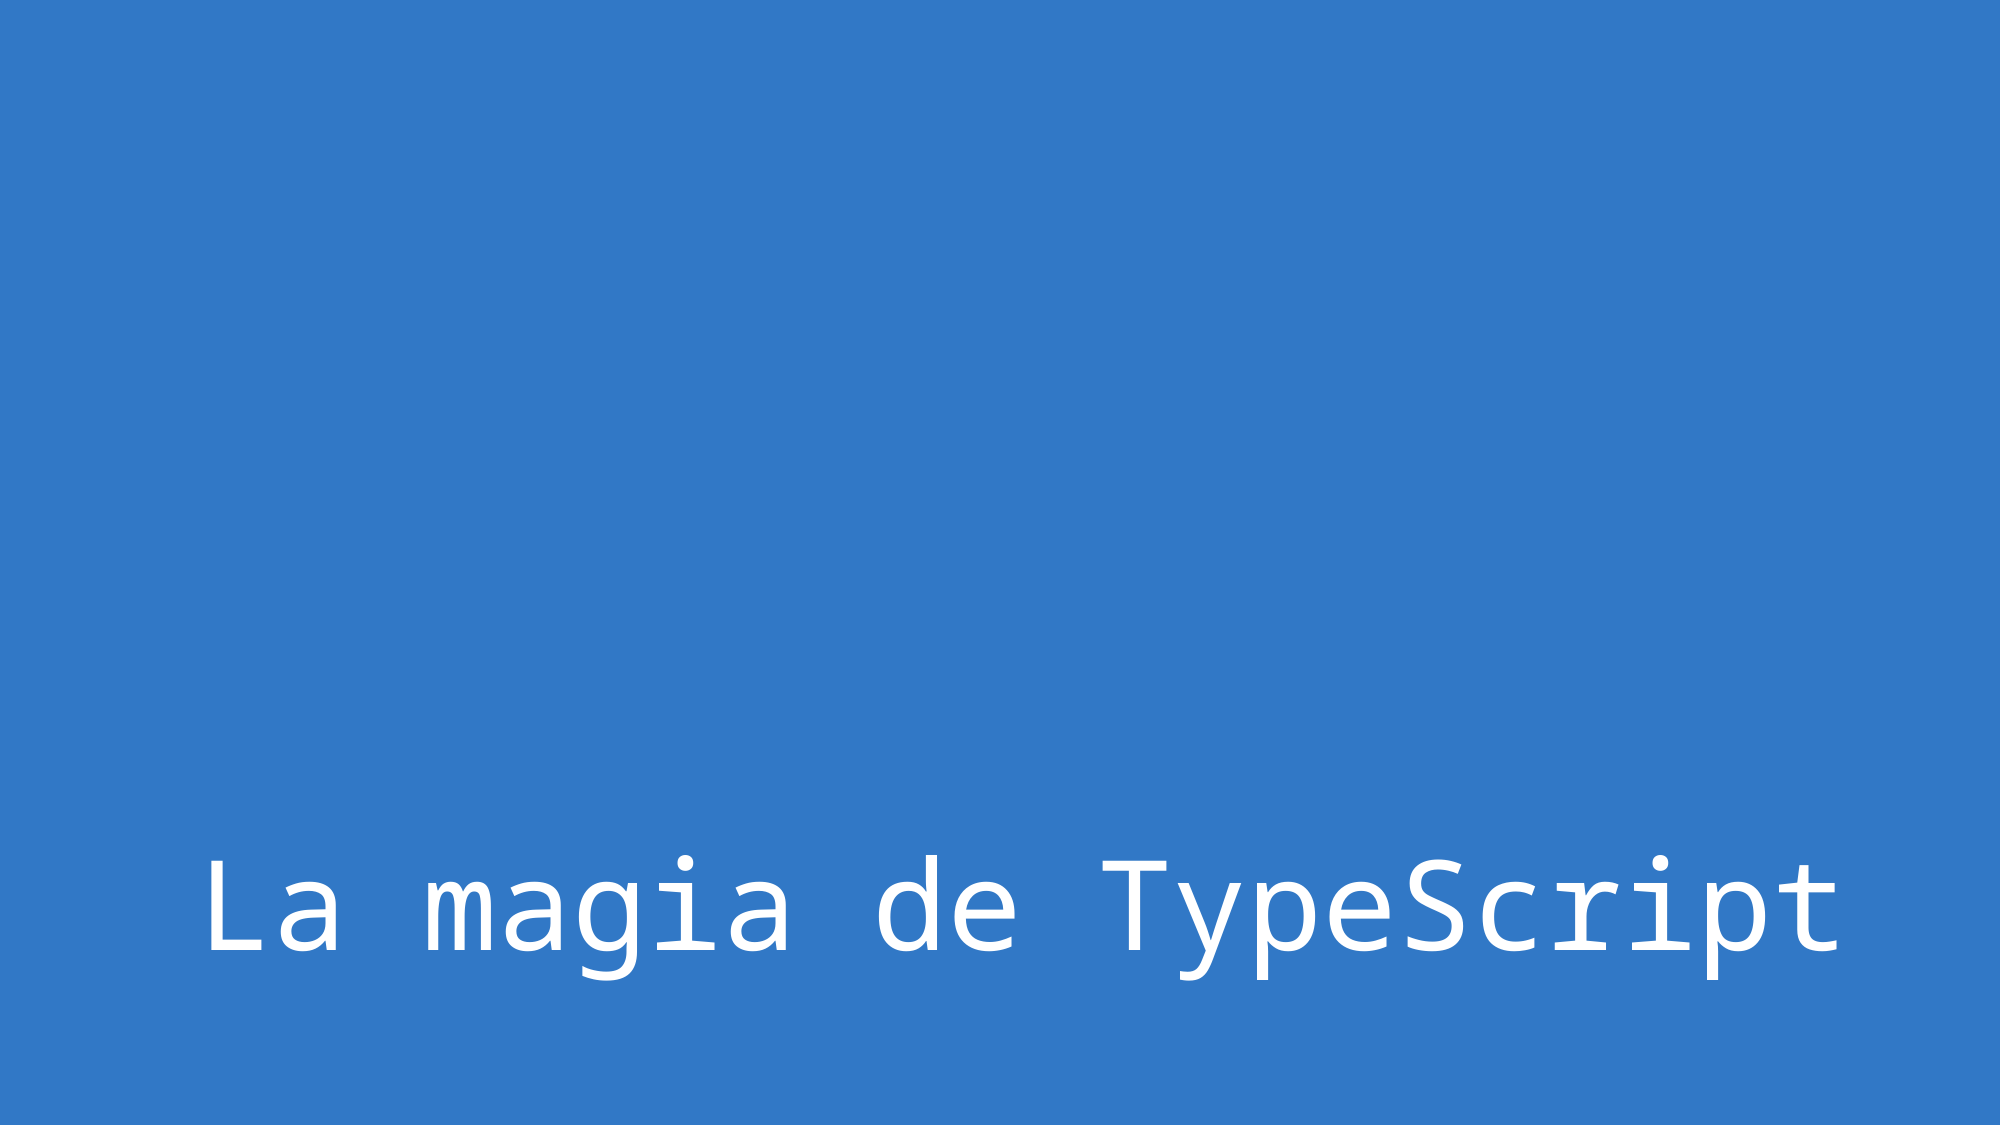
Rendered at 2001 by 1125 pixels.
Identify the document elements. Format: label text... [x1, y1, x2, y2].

title La magia de TypeScript [137, 60, 1863, 983]
